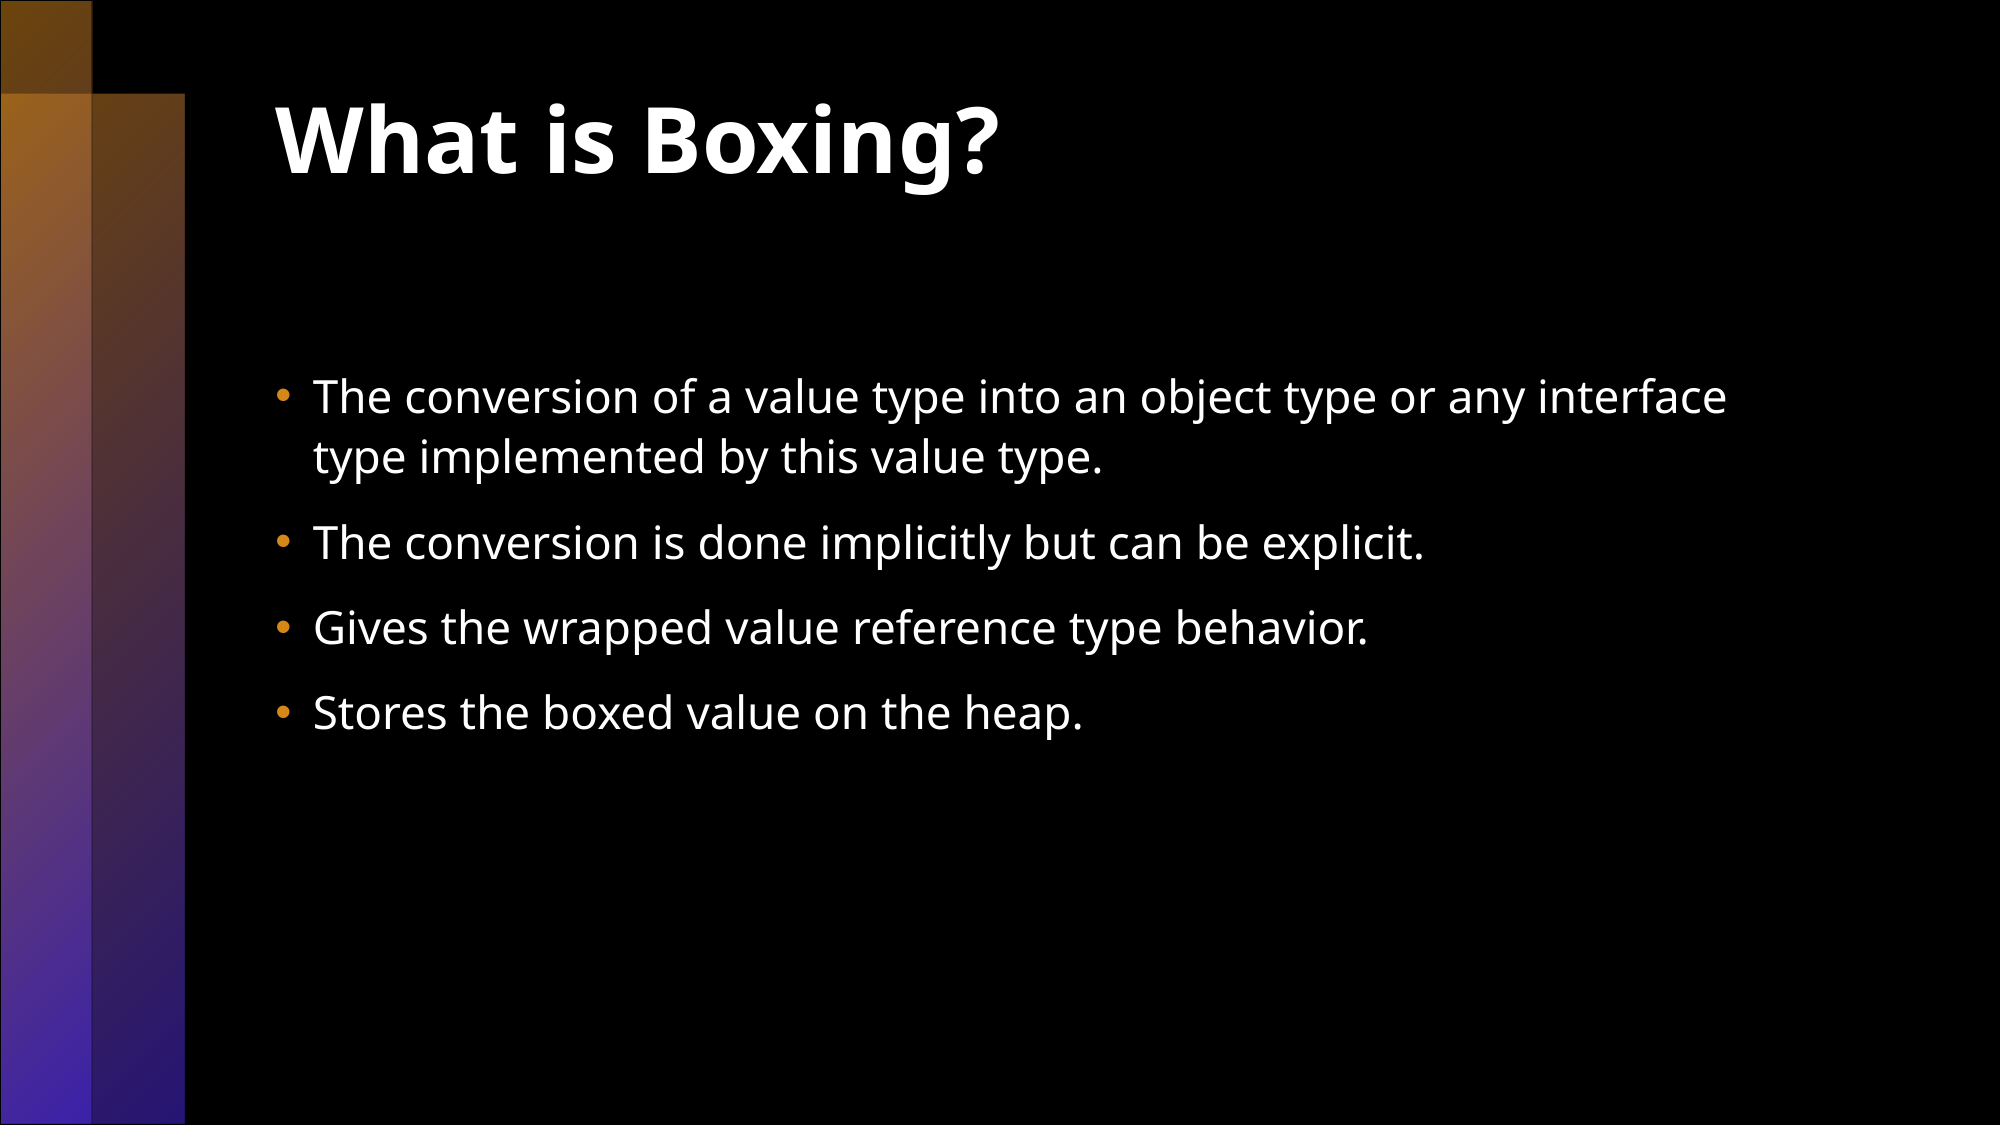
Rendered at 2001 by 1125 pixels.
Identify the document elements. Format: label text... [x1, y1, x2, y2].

title What is Boxing? [260, 74, 1817, 329]
list The conversion of a value type into an object type or any interface type implemented by this value type. The conversion is done implicitly but can be explicit. Gives the wrapped value reference type behavior. Stores the boxed value on the heap. [260, 354, 1817, 999]
